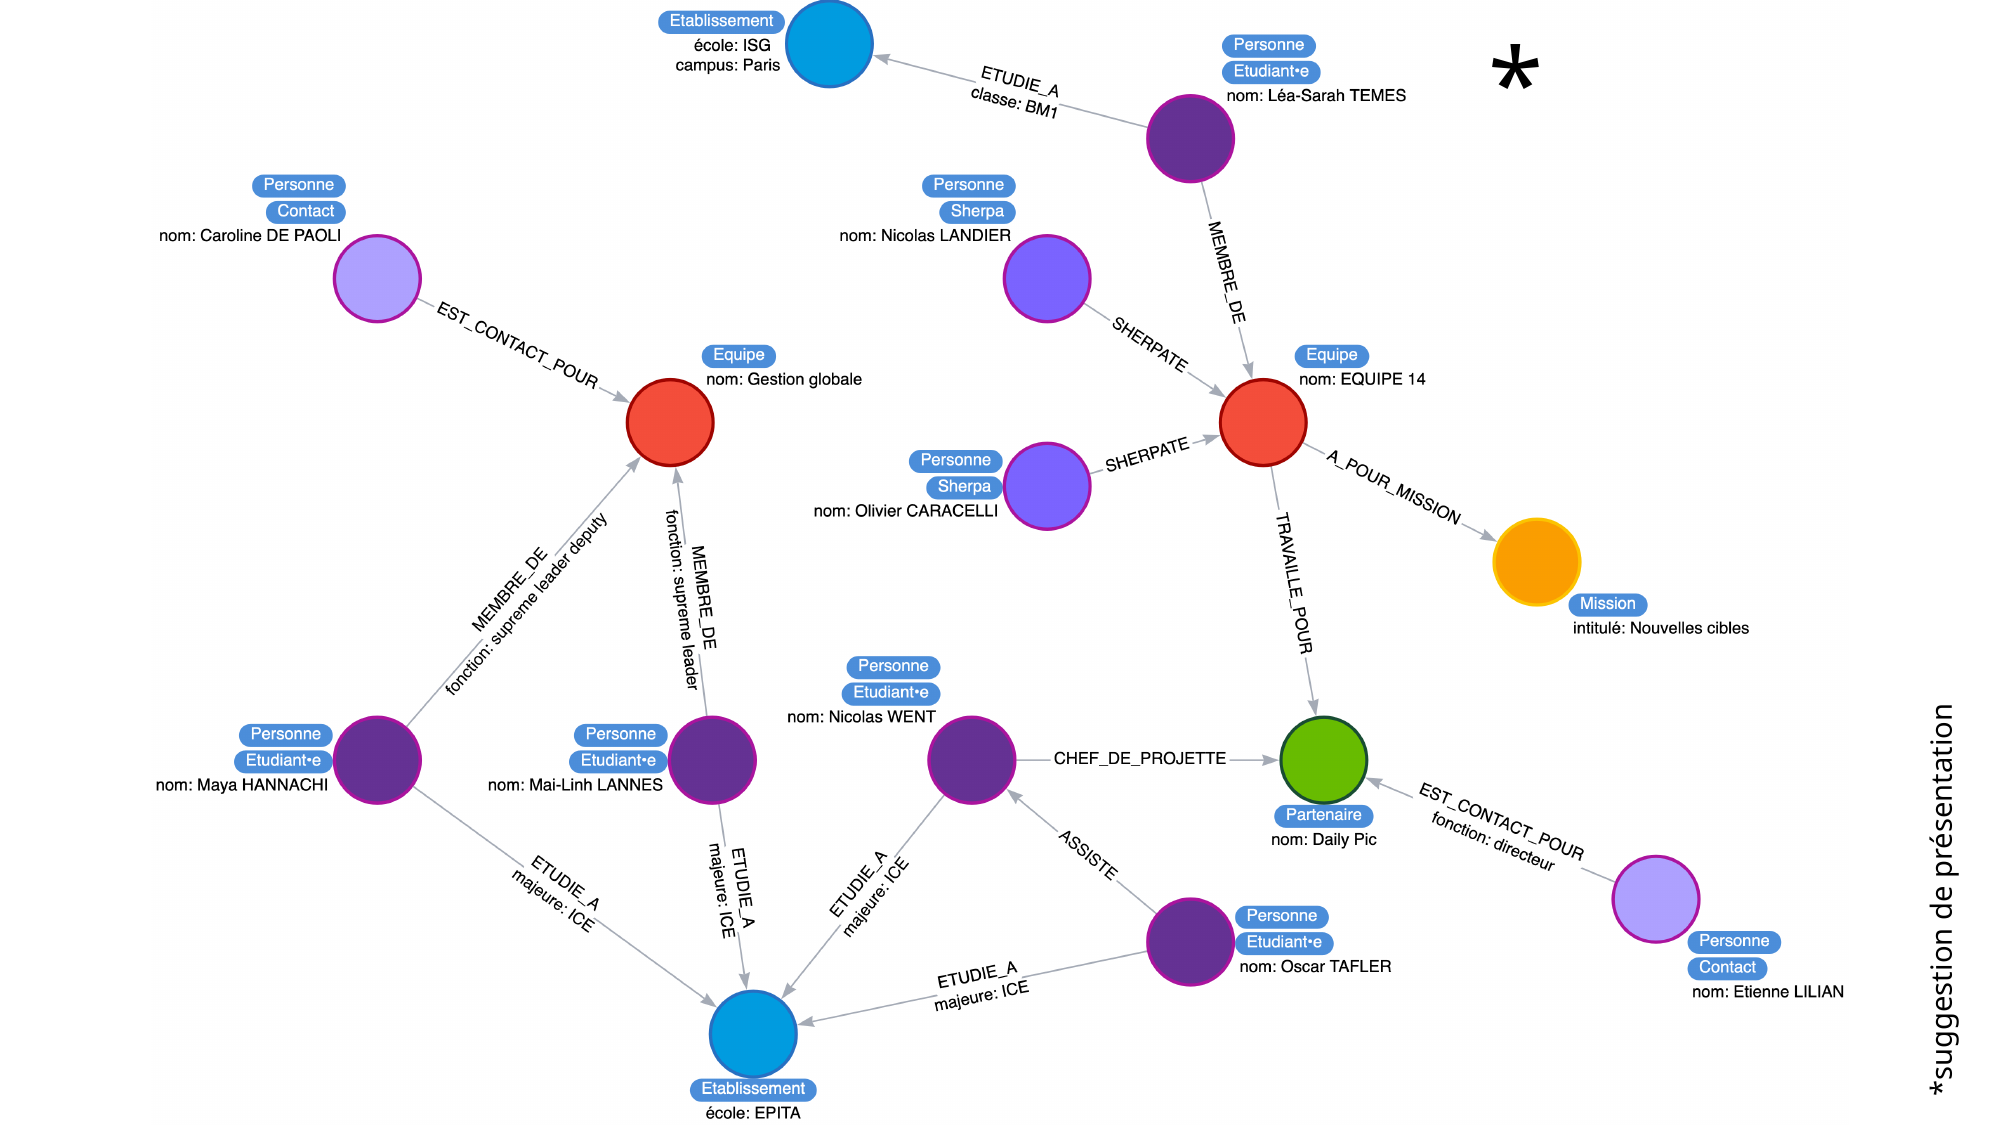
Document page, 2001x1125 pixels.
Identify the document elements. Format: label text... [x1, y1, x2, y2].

text_box *suggestion de présentation [1915, 622, 1986, 1112]
picture [151, 0, 1849, 1125]
